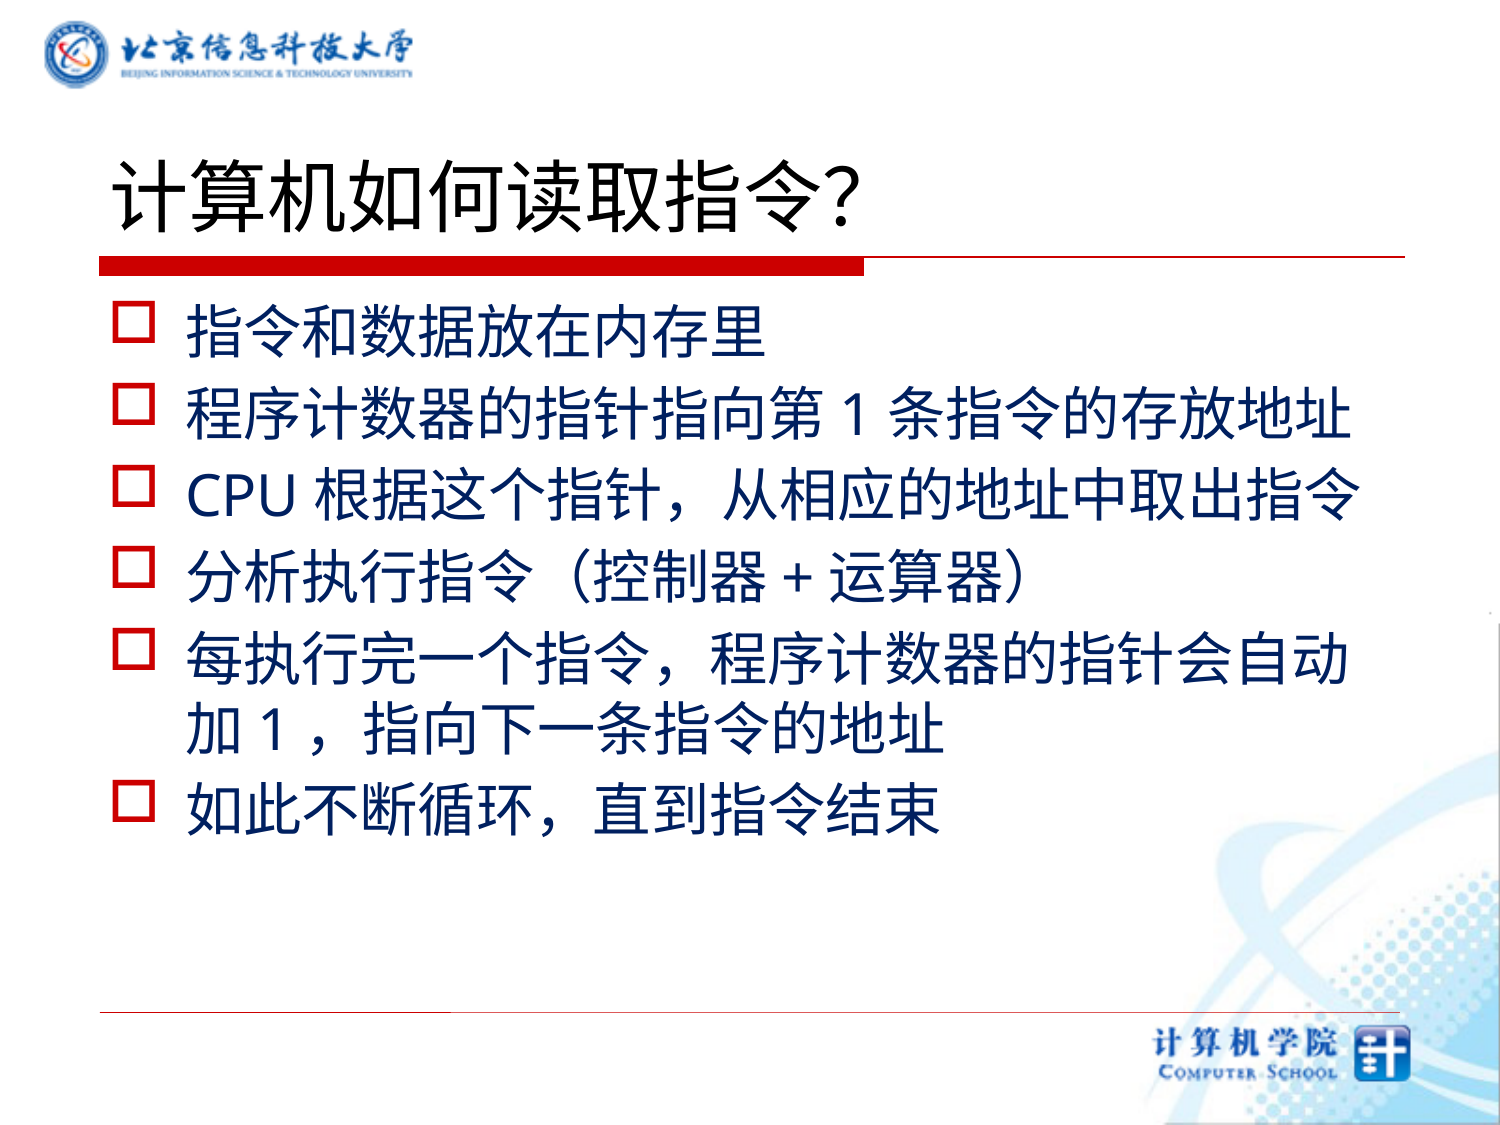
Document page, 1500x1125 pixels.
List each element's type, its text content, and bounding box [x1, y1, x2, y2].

picture [0, 0, 1500, 1125]
title 计算机如何读取指令？ [93, 49, 1407, 250]
list 指令和数据放在内存里 程序计数器的指针指向第1条指令的存放地址 CPU根据这个指针，从相应的地址中取出指令 分析执行指令（控制器+运算器） 每执行完一个指令，程序计数器的指针会自动加1，指向下一条指令的地址 如此不断循环，直到指令结束 [92, 287, 1406, 988]
